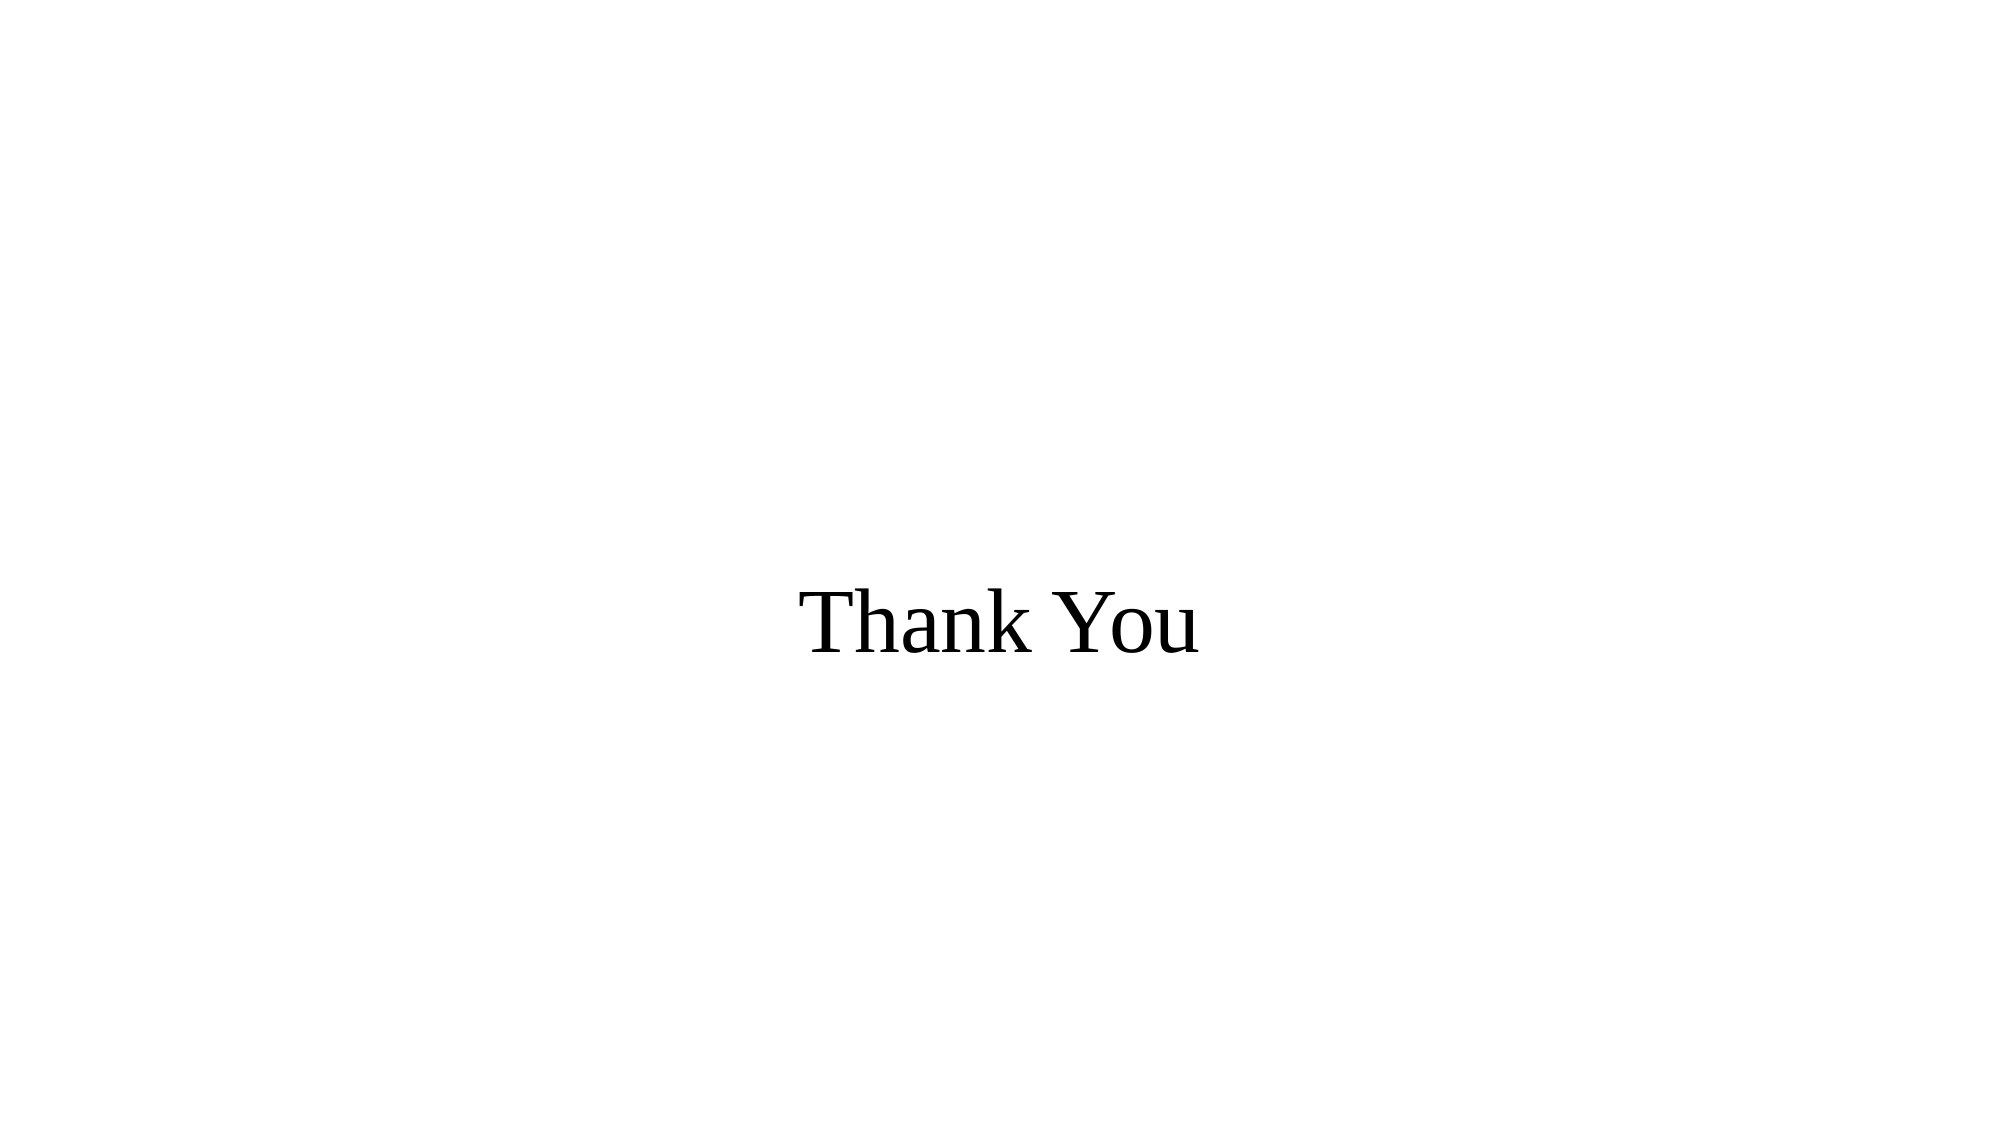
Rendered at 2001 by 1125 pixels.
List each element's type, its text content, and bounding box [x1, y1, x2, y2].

title Thank You [137, 514, 1863, 732]
